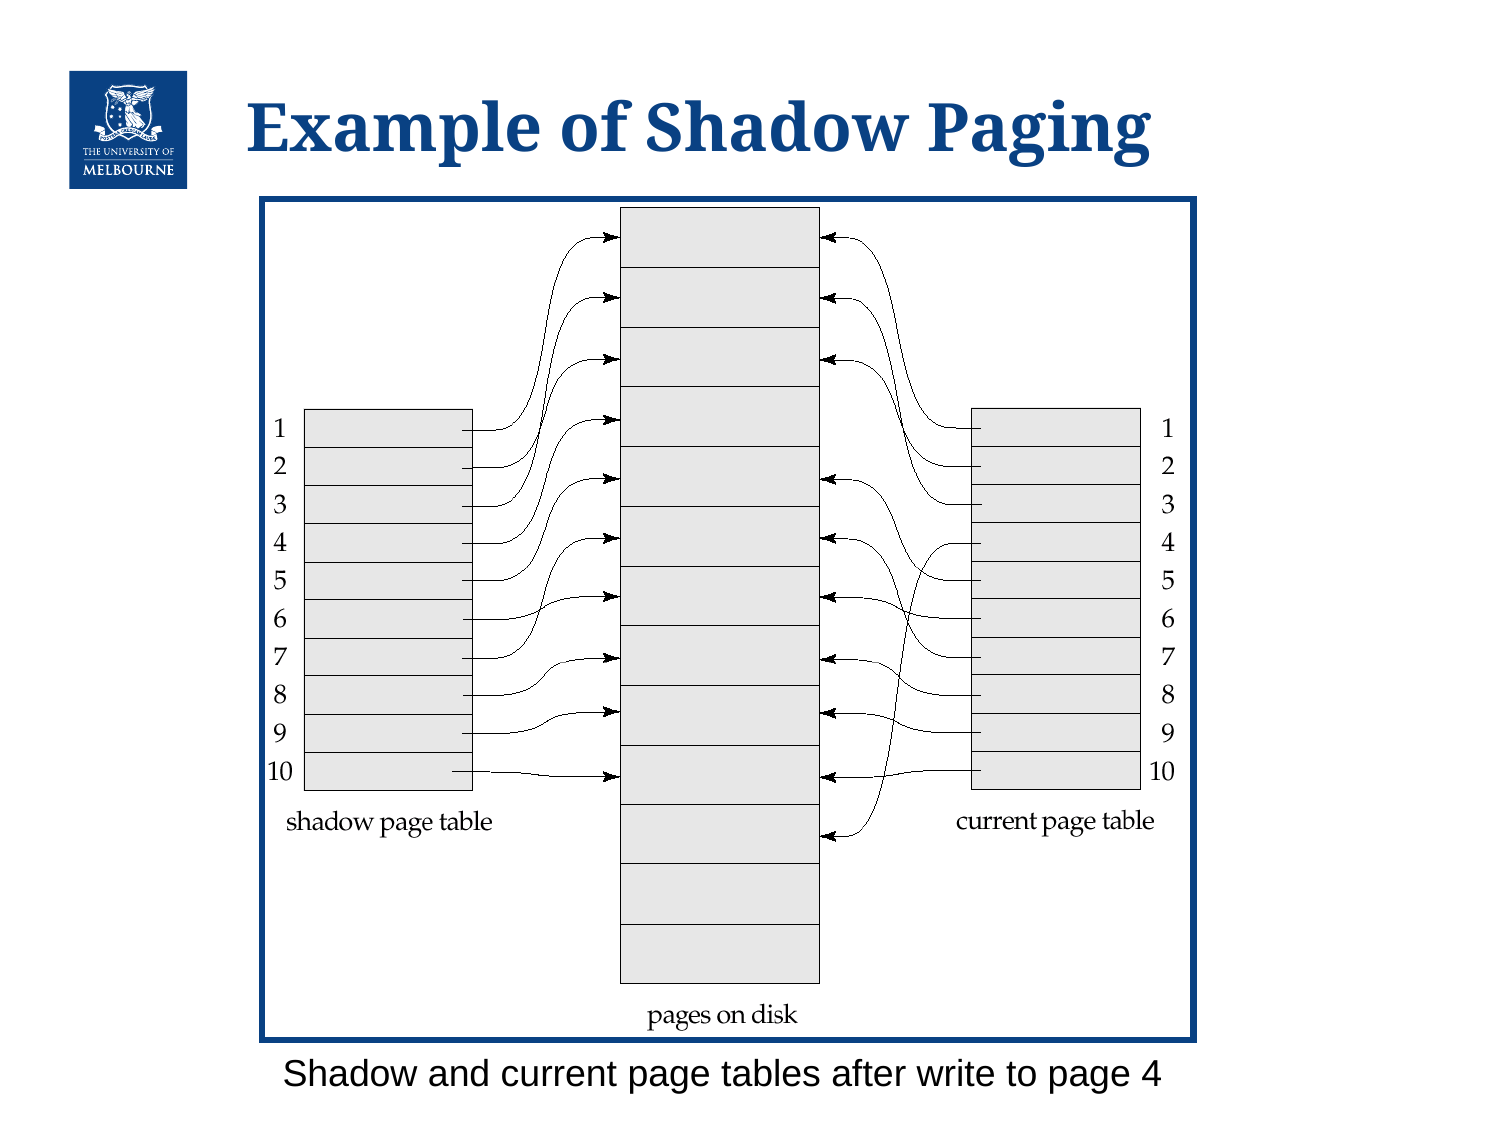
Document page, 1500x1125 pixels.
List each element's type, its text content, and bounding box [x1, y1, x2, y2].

picture [265, 201, 1191, 1038]
text_box Shadow and current page tables after write to page 4 [267, 1043, 1188, 1102]
title Example of Shadow Paging [231, 27, 1465, 174]
